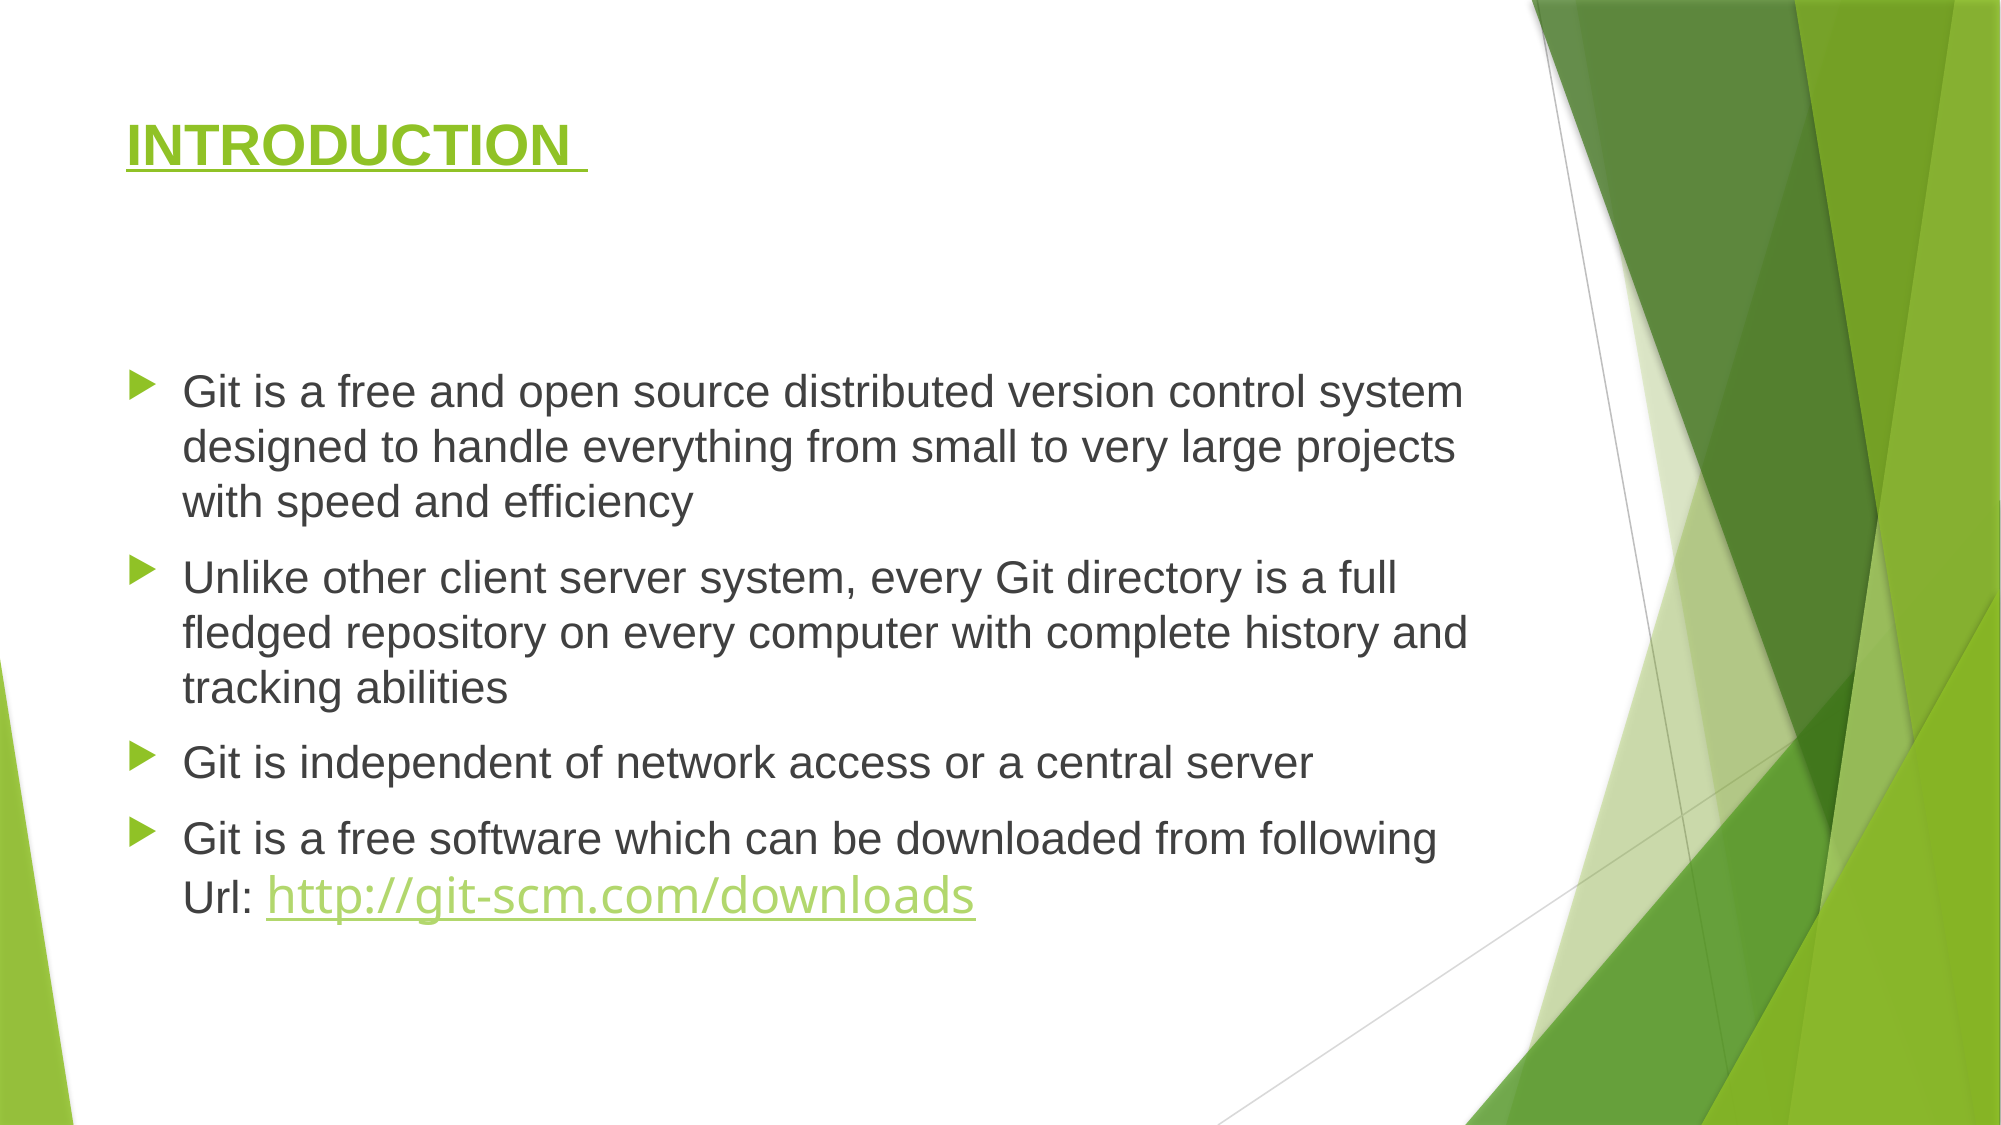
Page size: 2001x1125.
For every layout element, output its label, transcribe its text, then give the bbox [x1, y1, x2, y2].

title INTRODUCTION [111, 99, 1522, 317]
list Git is a free and open source distributed version control system designed to handle everything from small to very large projects with speed and efficiency Unlike other client server system, every Git directory is a full fledged repository on every computer with complete history and tracking abilities Git is independent of network access or a central server Git is a free software which can be downloaded from following Url: http://git-scm.com/downloads [111, 354, 1522, 992]
